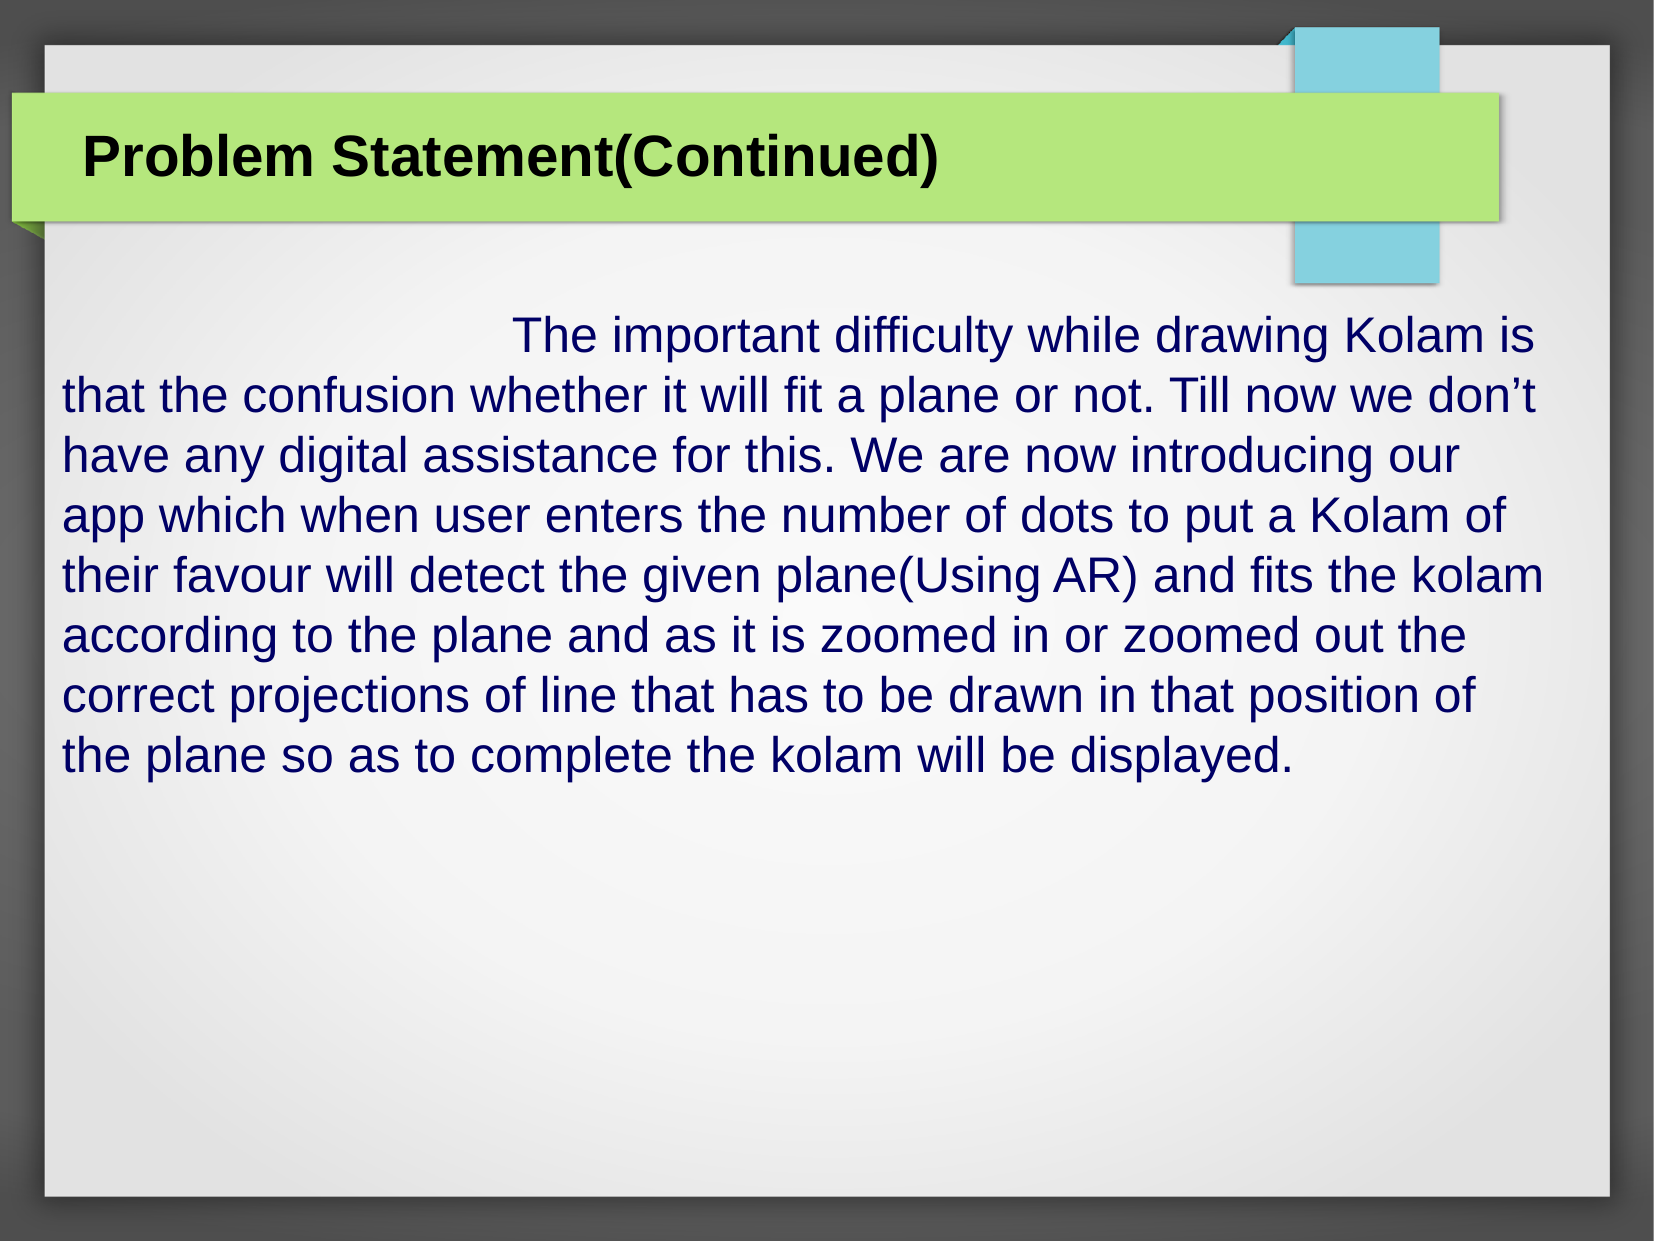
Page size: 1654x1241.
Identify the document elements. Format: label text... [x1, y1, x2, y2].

text_box Problem Statement(Continued) [82, 94, 1264, 213]
text_box The important difficulty while drawing Kolam is that the confusion whether it will fit a plane or not. Till now we don’t have any digital assistance for this. We are now introducing our app which when user enters the number of dots to put a Kolam of their favour will detect the given plane(Using AR) and fits the kolam according to the plane and as it is zoomed in or zoomed out the correct projections of line that has to be drawn in that position of the plane so as to complete the kolam will be displayed. [47, 295, 1571, 1241]
picture [0, 0, 1654, 1241]
